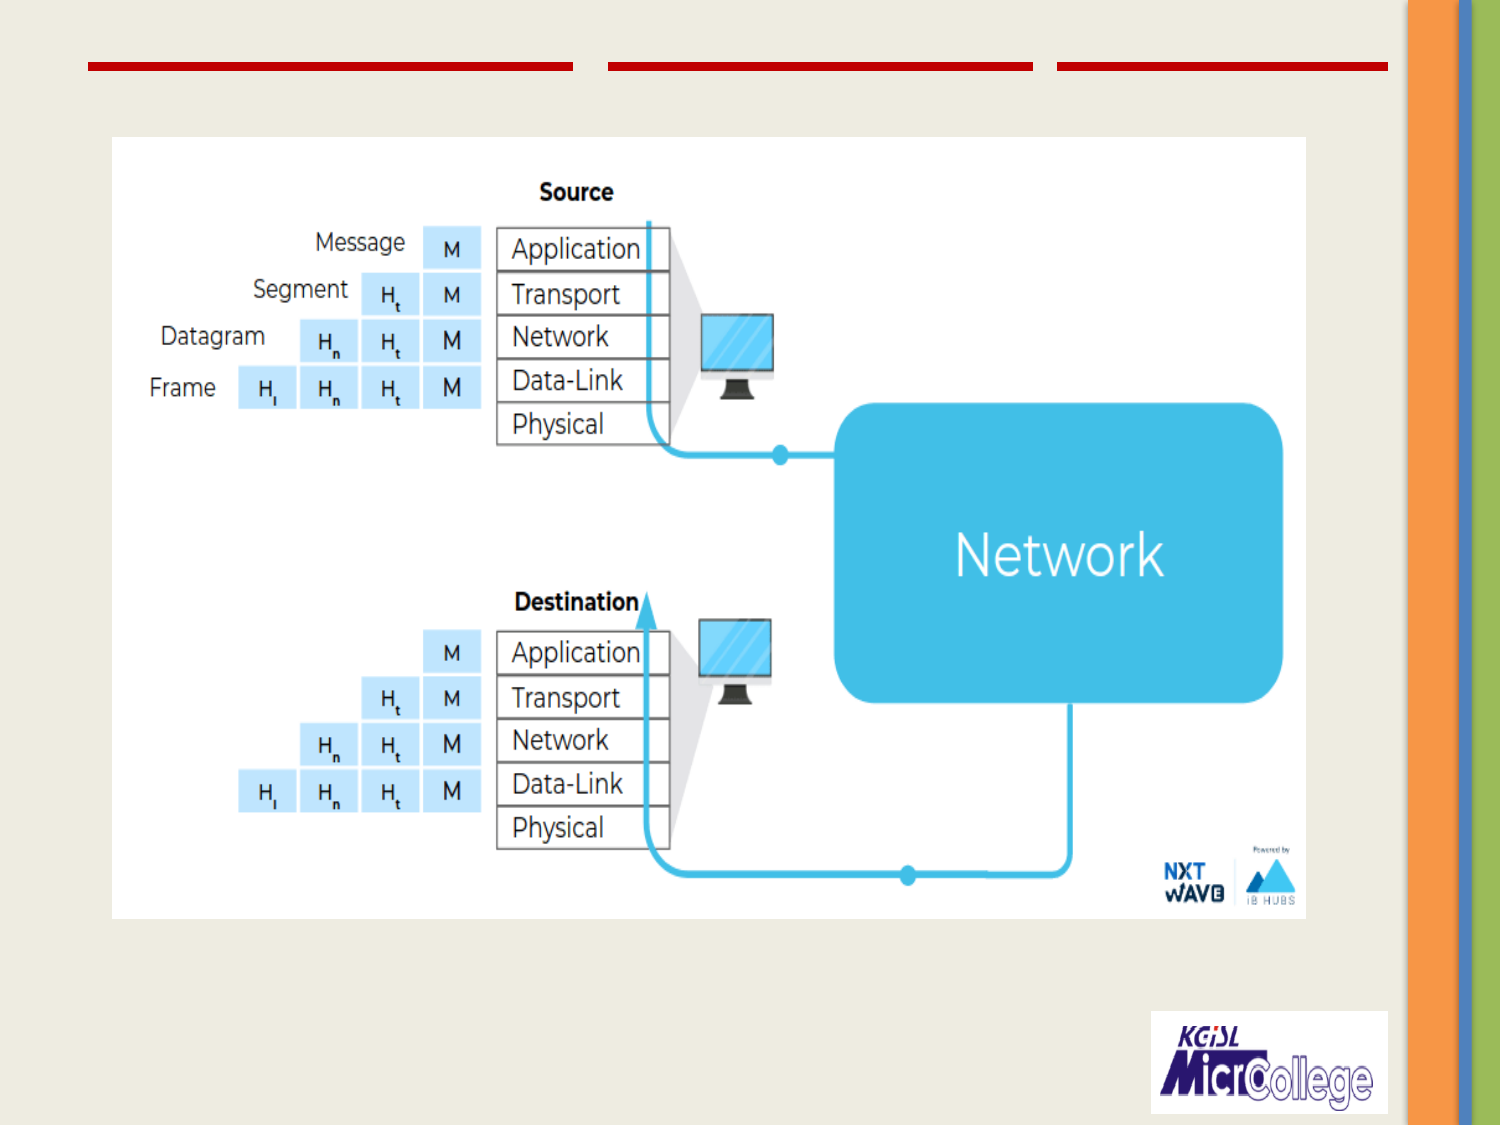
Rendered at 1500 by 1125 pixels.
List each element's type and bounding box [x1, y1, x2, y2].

picture [1151, 1011, 1389, 1114]
picture [111, 136, 1306, 919]
